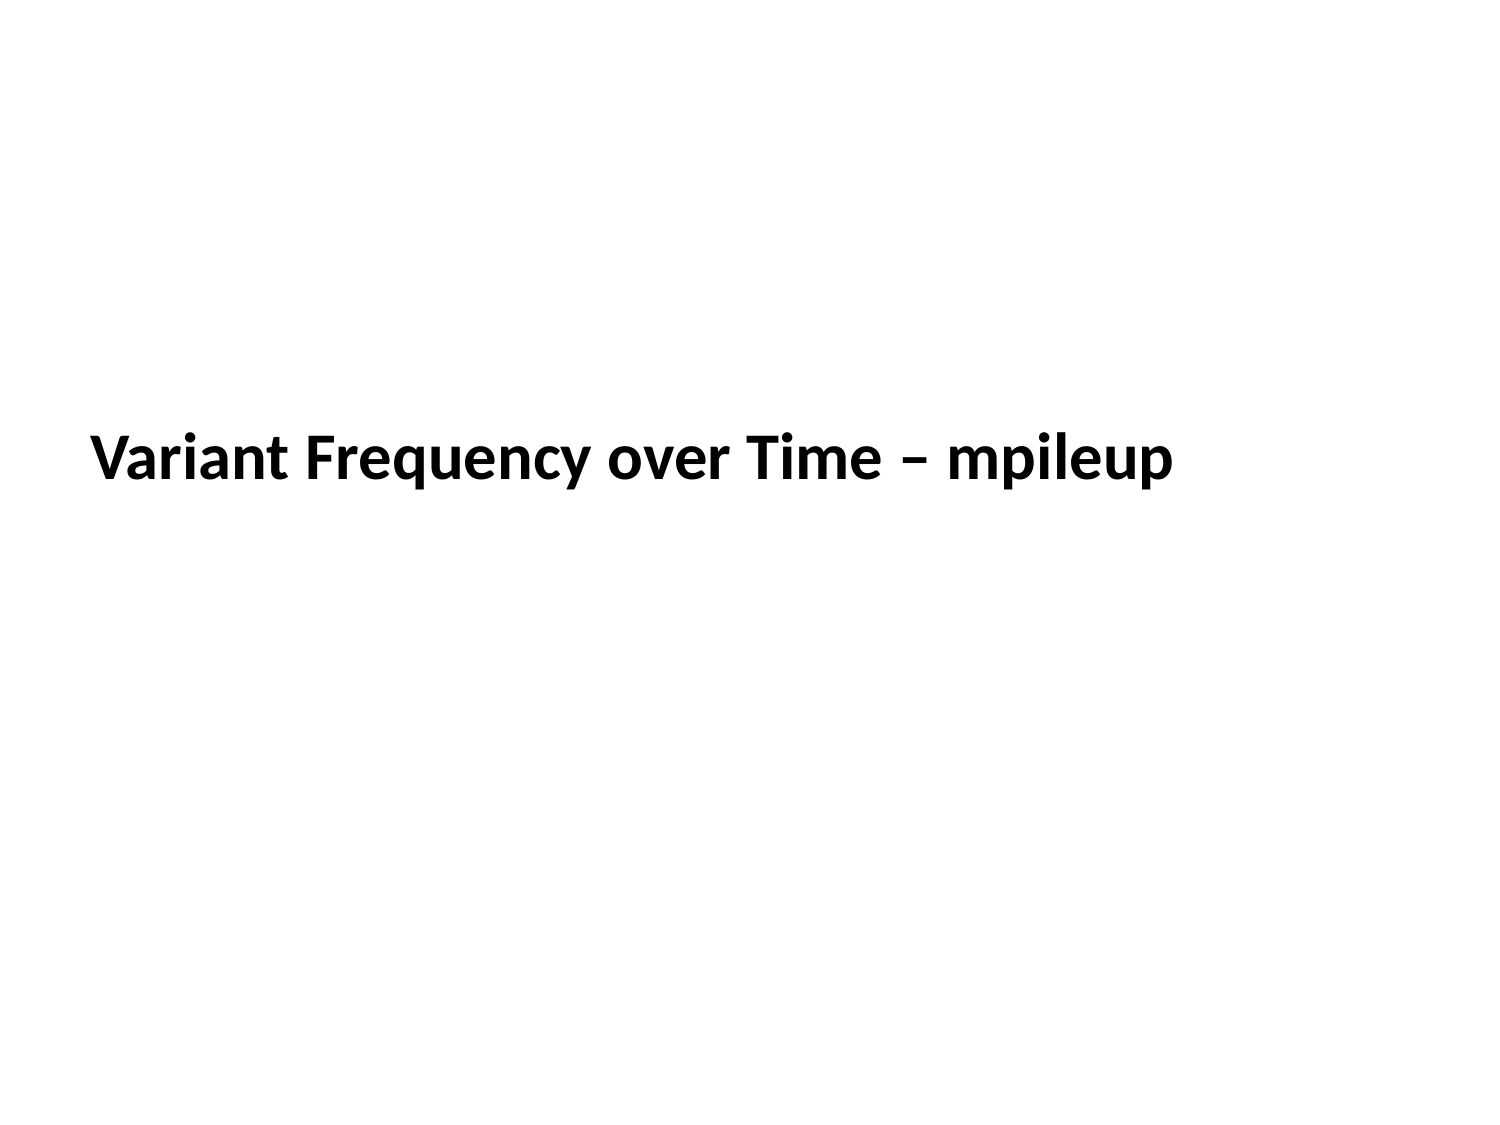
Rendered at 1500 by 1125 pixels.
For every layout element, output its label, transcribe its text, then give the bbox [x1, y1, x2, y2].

list Variant Frequency over Time – mpileup [75, 262, 1425, 1005]
